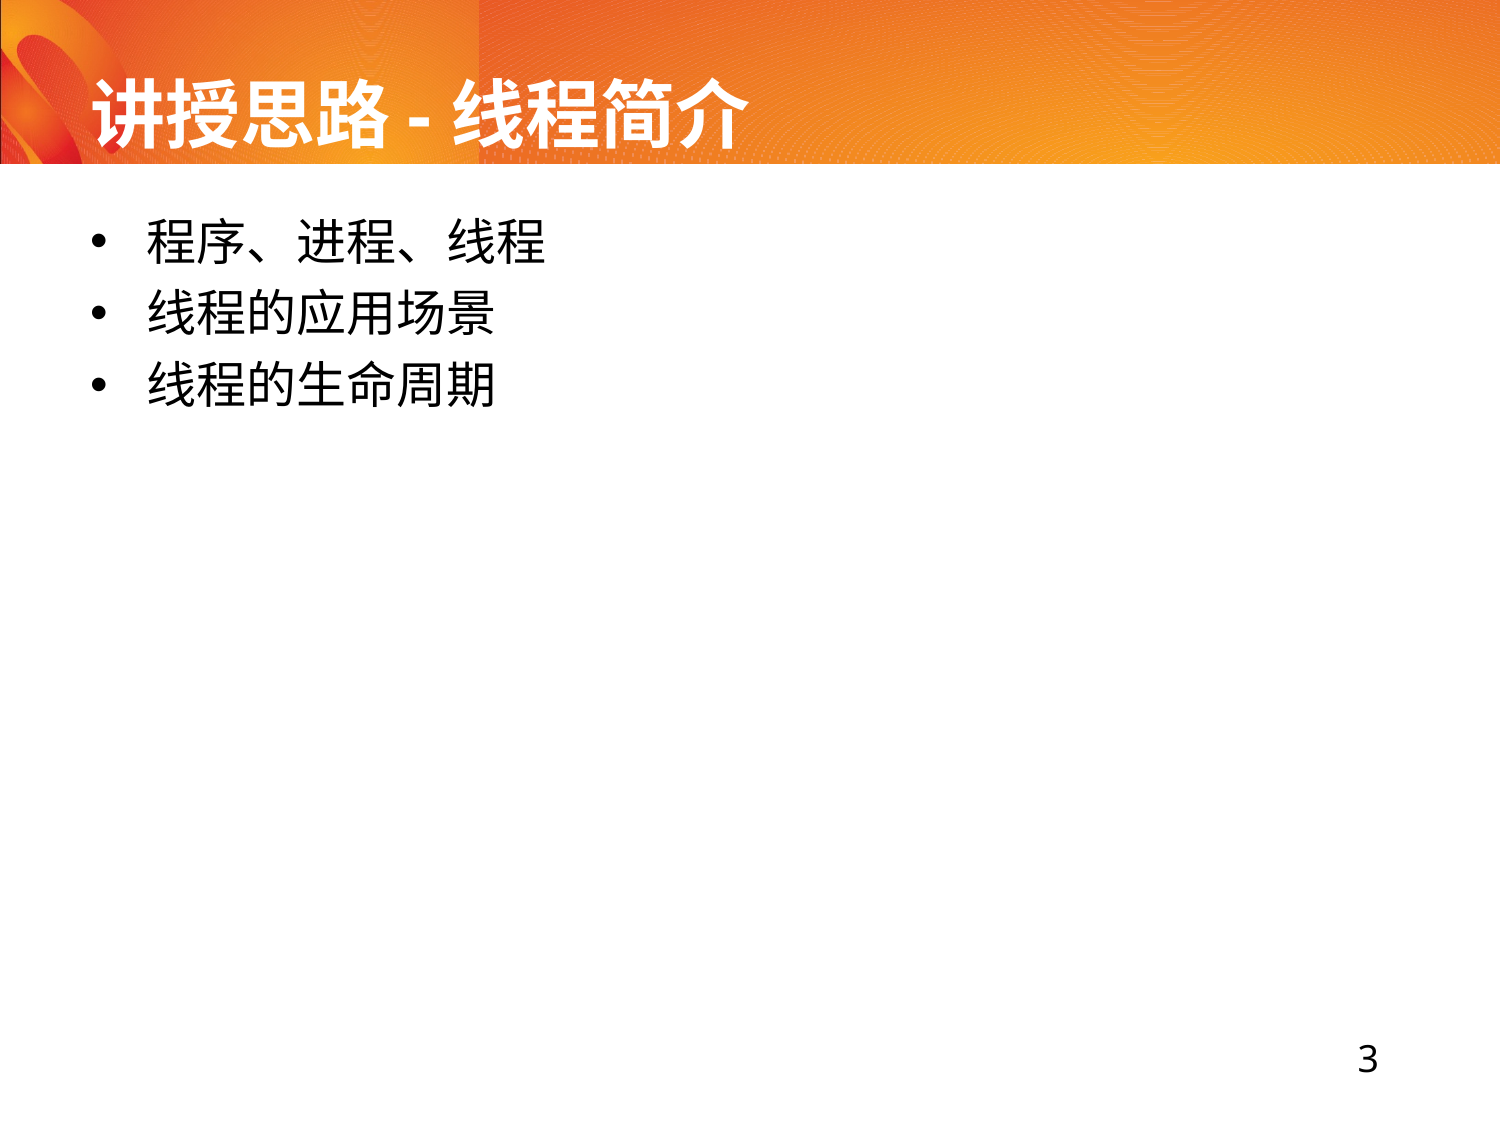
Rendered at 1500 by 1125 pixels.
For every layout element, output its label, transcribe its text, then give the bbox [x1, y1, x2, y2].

title 讲授思路-线程简介 [75, 60, 1425, 190]
list 程序、进程、线程 线程的应用场景 线程的生命周期 [75, 190, 1425, 1005]
picture [0, 0, 1500, 164]
